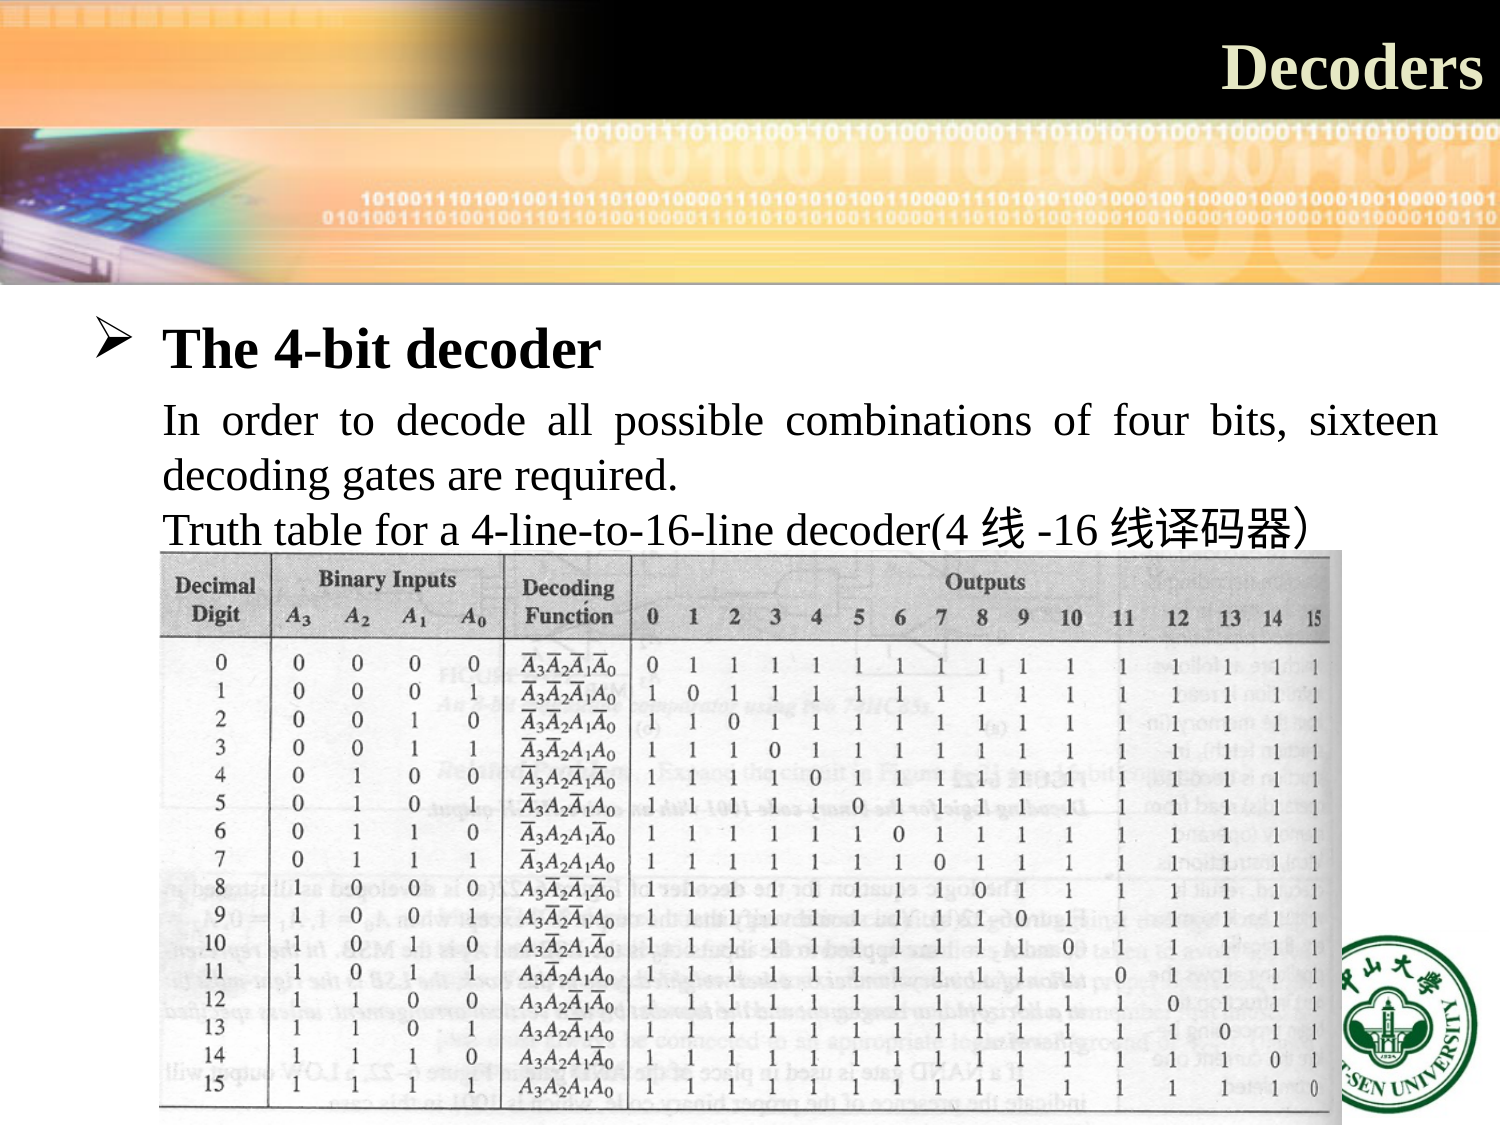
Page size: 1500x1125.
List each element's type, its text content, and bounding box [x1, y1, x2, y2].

picture [0, 1, 1500, 285]
text_box The 4-bit decoder [76, 302, 1471, 409]
picture [159, 550, 1489, 1125]
title Decoders [212, 1, 1500, 126]
text_box In order to decode all possible combinations of four bits, sixteen decoding gates are required. Truth table for a 4-line-to-16-line decoder(4线-16线译码器） [147, 382, 1455, 563]
